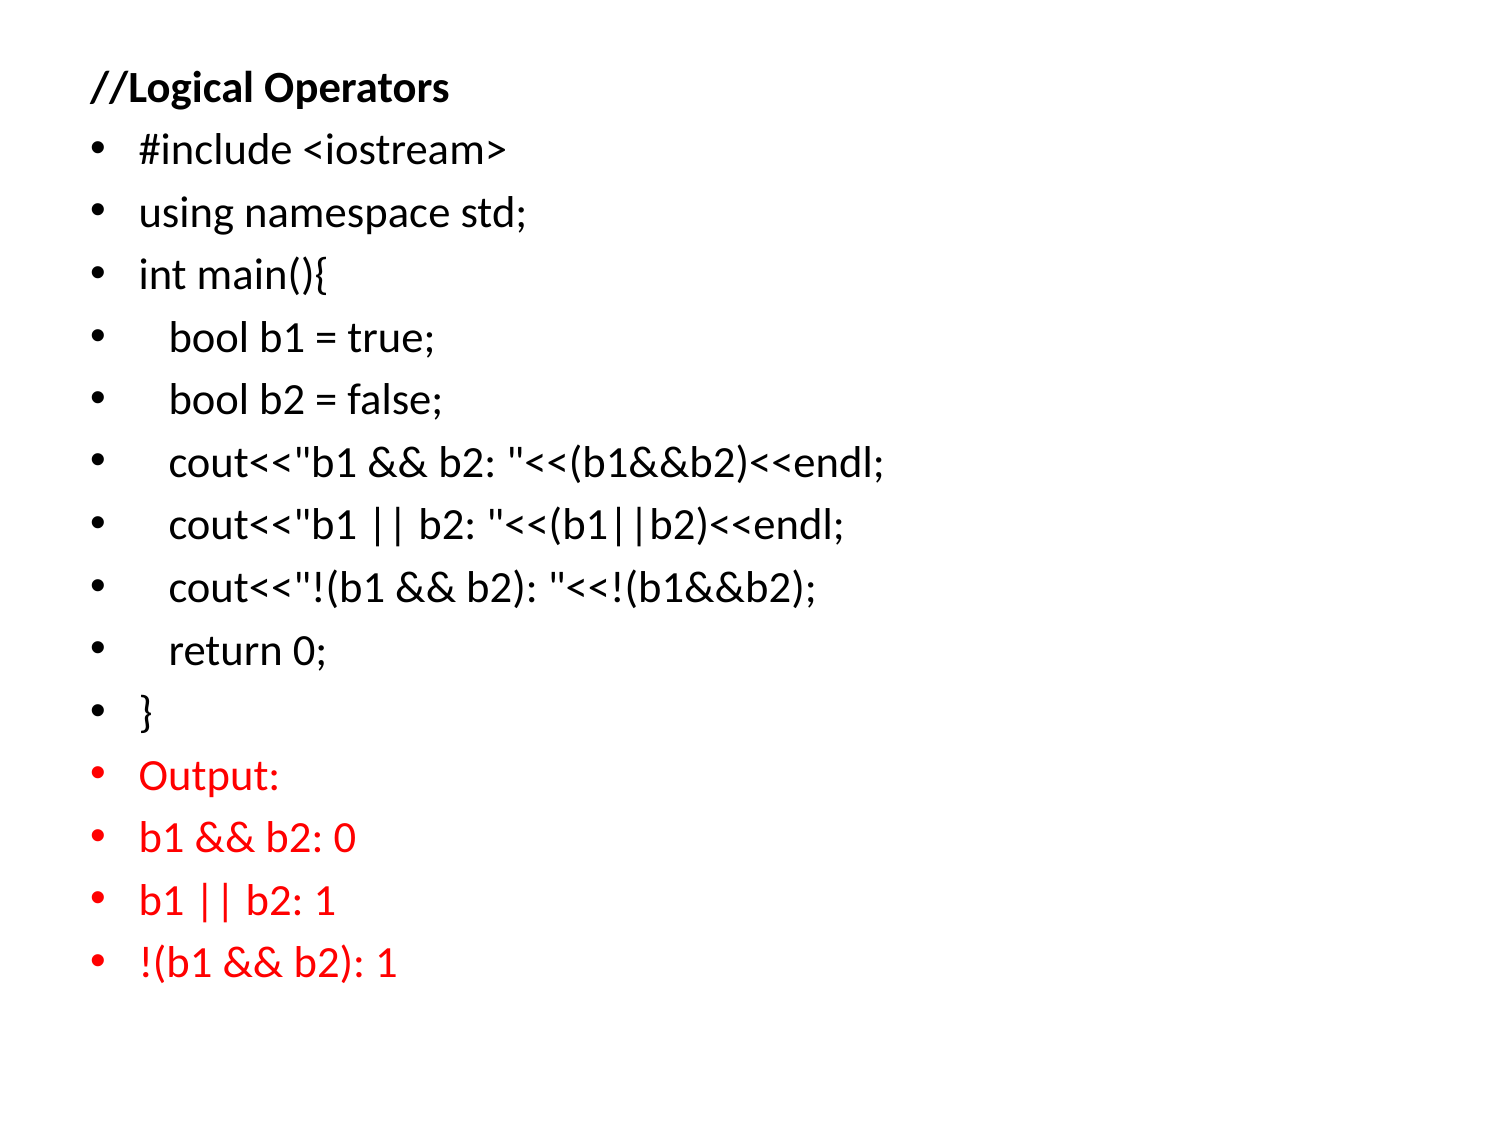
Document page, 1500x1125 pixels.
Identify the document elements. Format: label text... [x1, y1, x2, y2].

list //Logical Operators #include <iostream> using namespace std; int main(){ bool b1 = true; bool b2 = false; cout<<"b1 && b2: "<<(b1&&b2)<<endl; cout<<"b1 || b2: "<<(b1||b2)<<endl; cout<<"!(b1 && b2): "<<!(b1&&b2); return 0; } Output: b1 && b2: 0 b1 || b2: 1 !(b1 && b2): 1 [75, 50, 1425, 1005]
